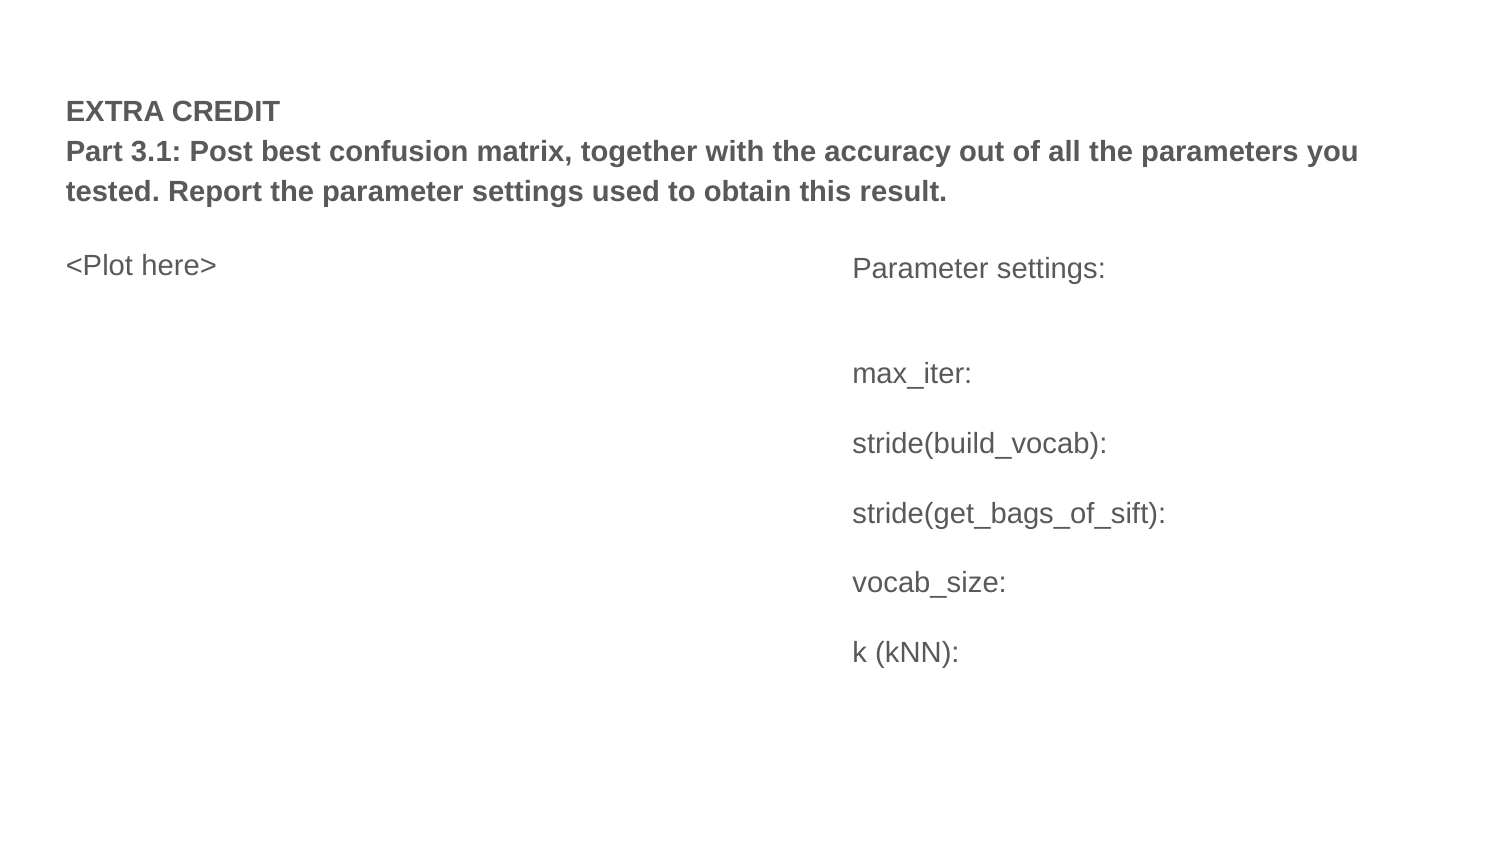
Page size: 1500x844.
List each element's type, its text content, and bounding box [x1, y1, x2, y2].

text_box EXTRA CREDIT Part 3.1: Post best confusion matrix, together with the accuracy out of all the parameters you tested. Report the parameter settings used to obtain this result. <Plot here> [51, 71, 1422, 750]
text_box Parameter settings: max_iter: stride(build_vocab): stride(get_bags_of_sift): vocab_size: k (kNN): [837, 234, 1400, 727]
